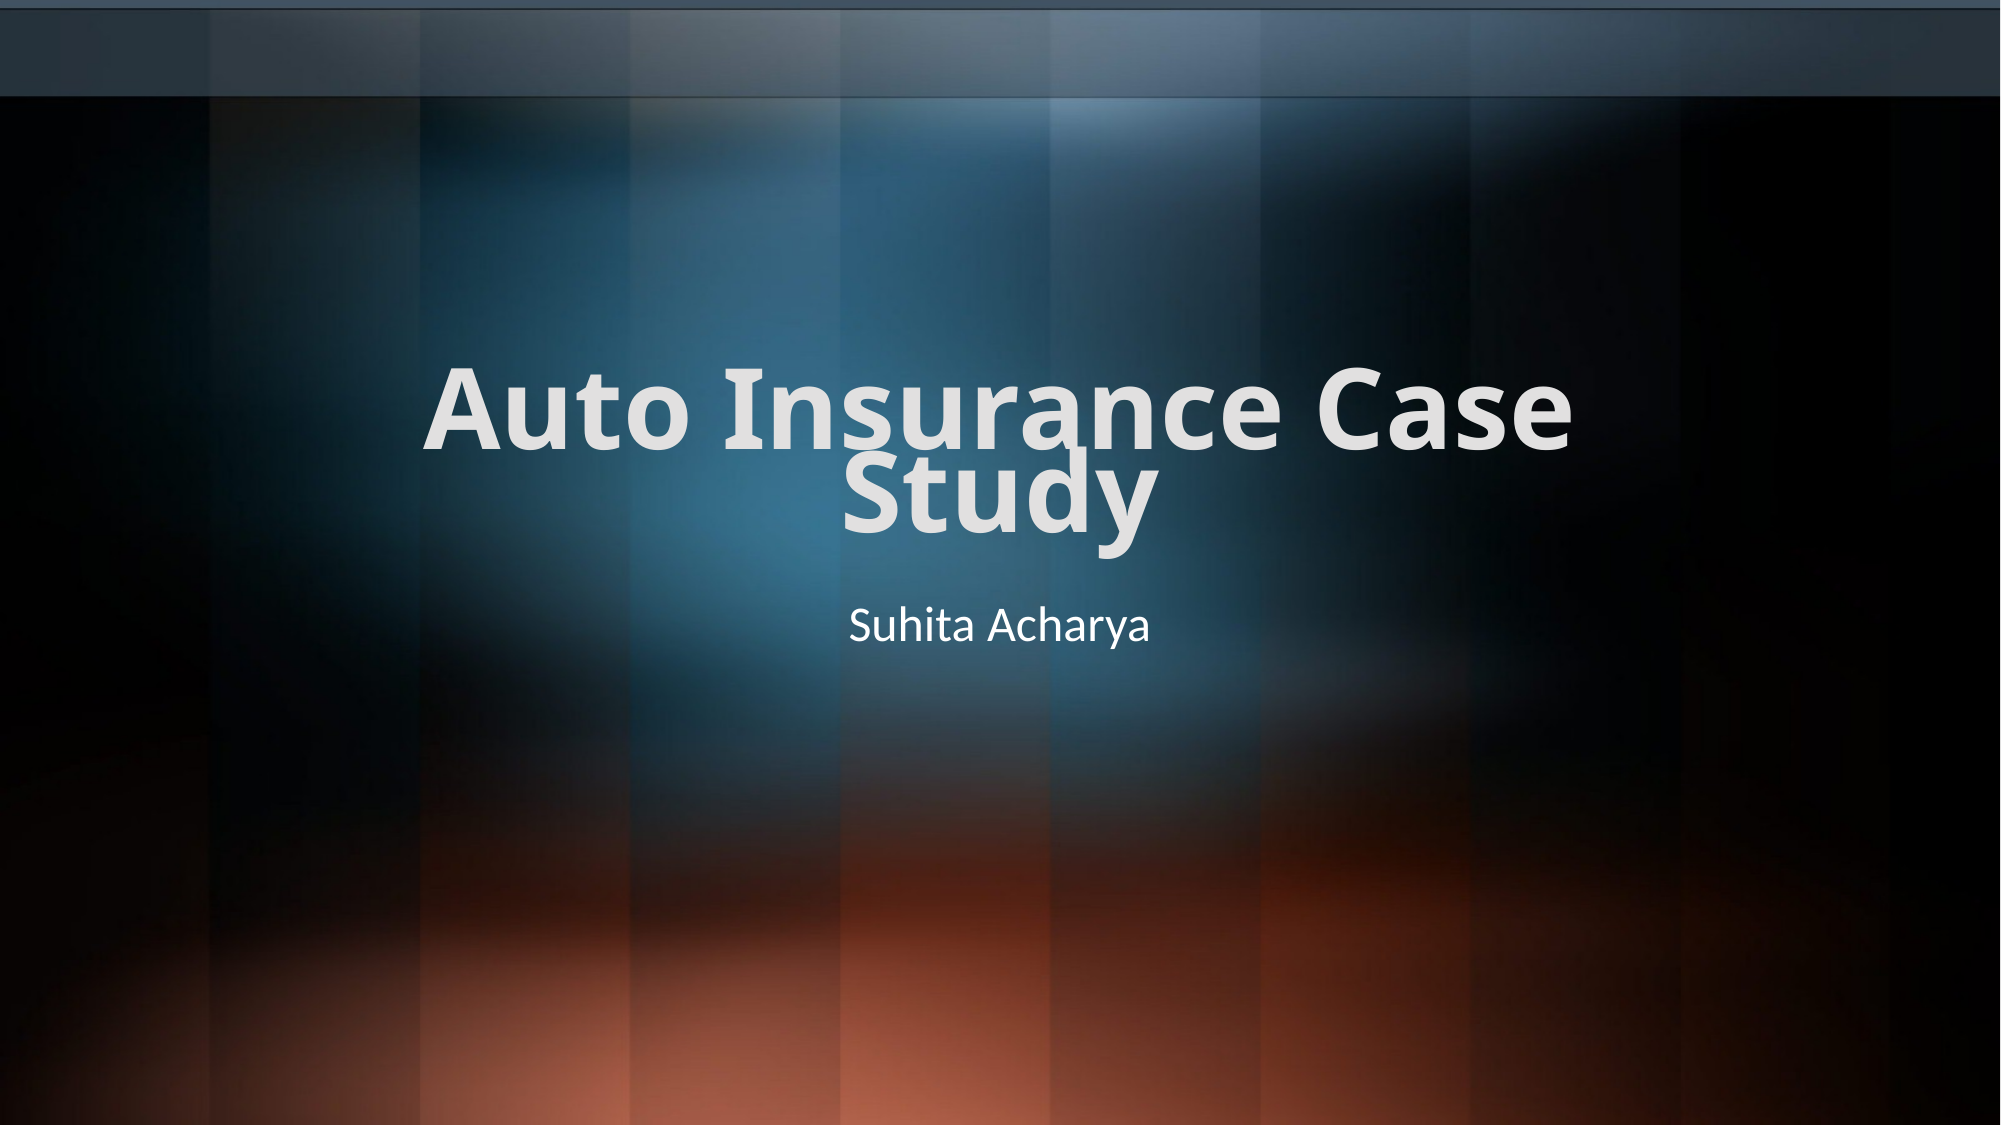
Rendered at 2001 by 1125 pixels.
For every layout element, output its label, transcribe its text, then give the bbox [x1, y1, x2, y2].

title Auto Insurance Case Study [249, 170, 1750, 563]
picture [0, 0, 2001, 1125]
subtitle Suhita Acharya [249, 590, 1750, 863]
